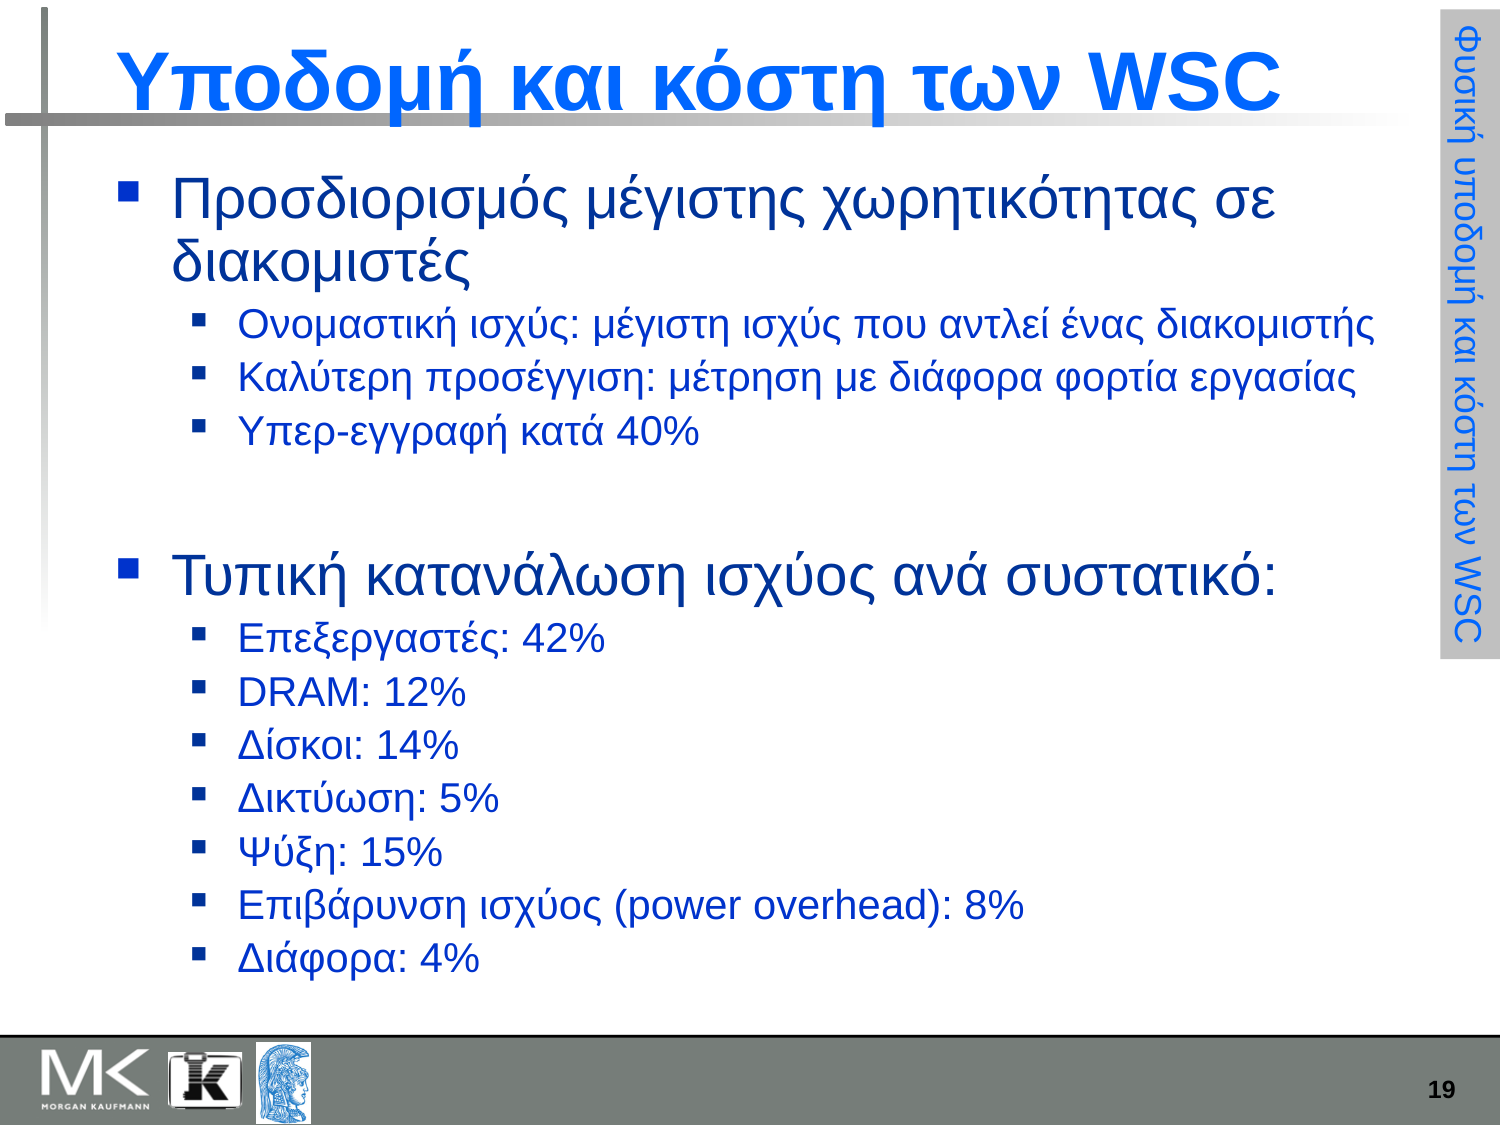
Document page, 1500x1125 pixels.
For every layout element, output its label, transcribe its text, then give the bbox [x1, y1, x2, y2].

picture [29, 1042, 160, 1118]
title Υποδομή και κόστη των WSC [100, 17, 1440, 135]
list Προσδιορισμός μέγιστης χωρητικότητας σε διακομιστές Ονομαστική ισχύς: μέγιστη ισχύς που αντλεί ένας διακομιστής Καλύτερη προσέγγιση: μέτρηση με διάφορα φορτία εργασίας Υπερ-εγγραφή κατά 40% Τυπική κατανάλωση ισχύος ανά συστατικό: Επεξεργαστές: 42% DRAM: 12% Δίσκοι: 14% Δικτύωση: 5% Ψύξη: 15% Επιβάρυνση ισχύος (power overhead): 8% Διάφορα: 4% [100, 160, 1424, 1000]
text_box Φυσική υποδομή και κόστη των WSC [1440, 9, 1500, 660]
picture [256, 1042, 311, 1124]
